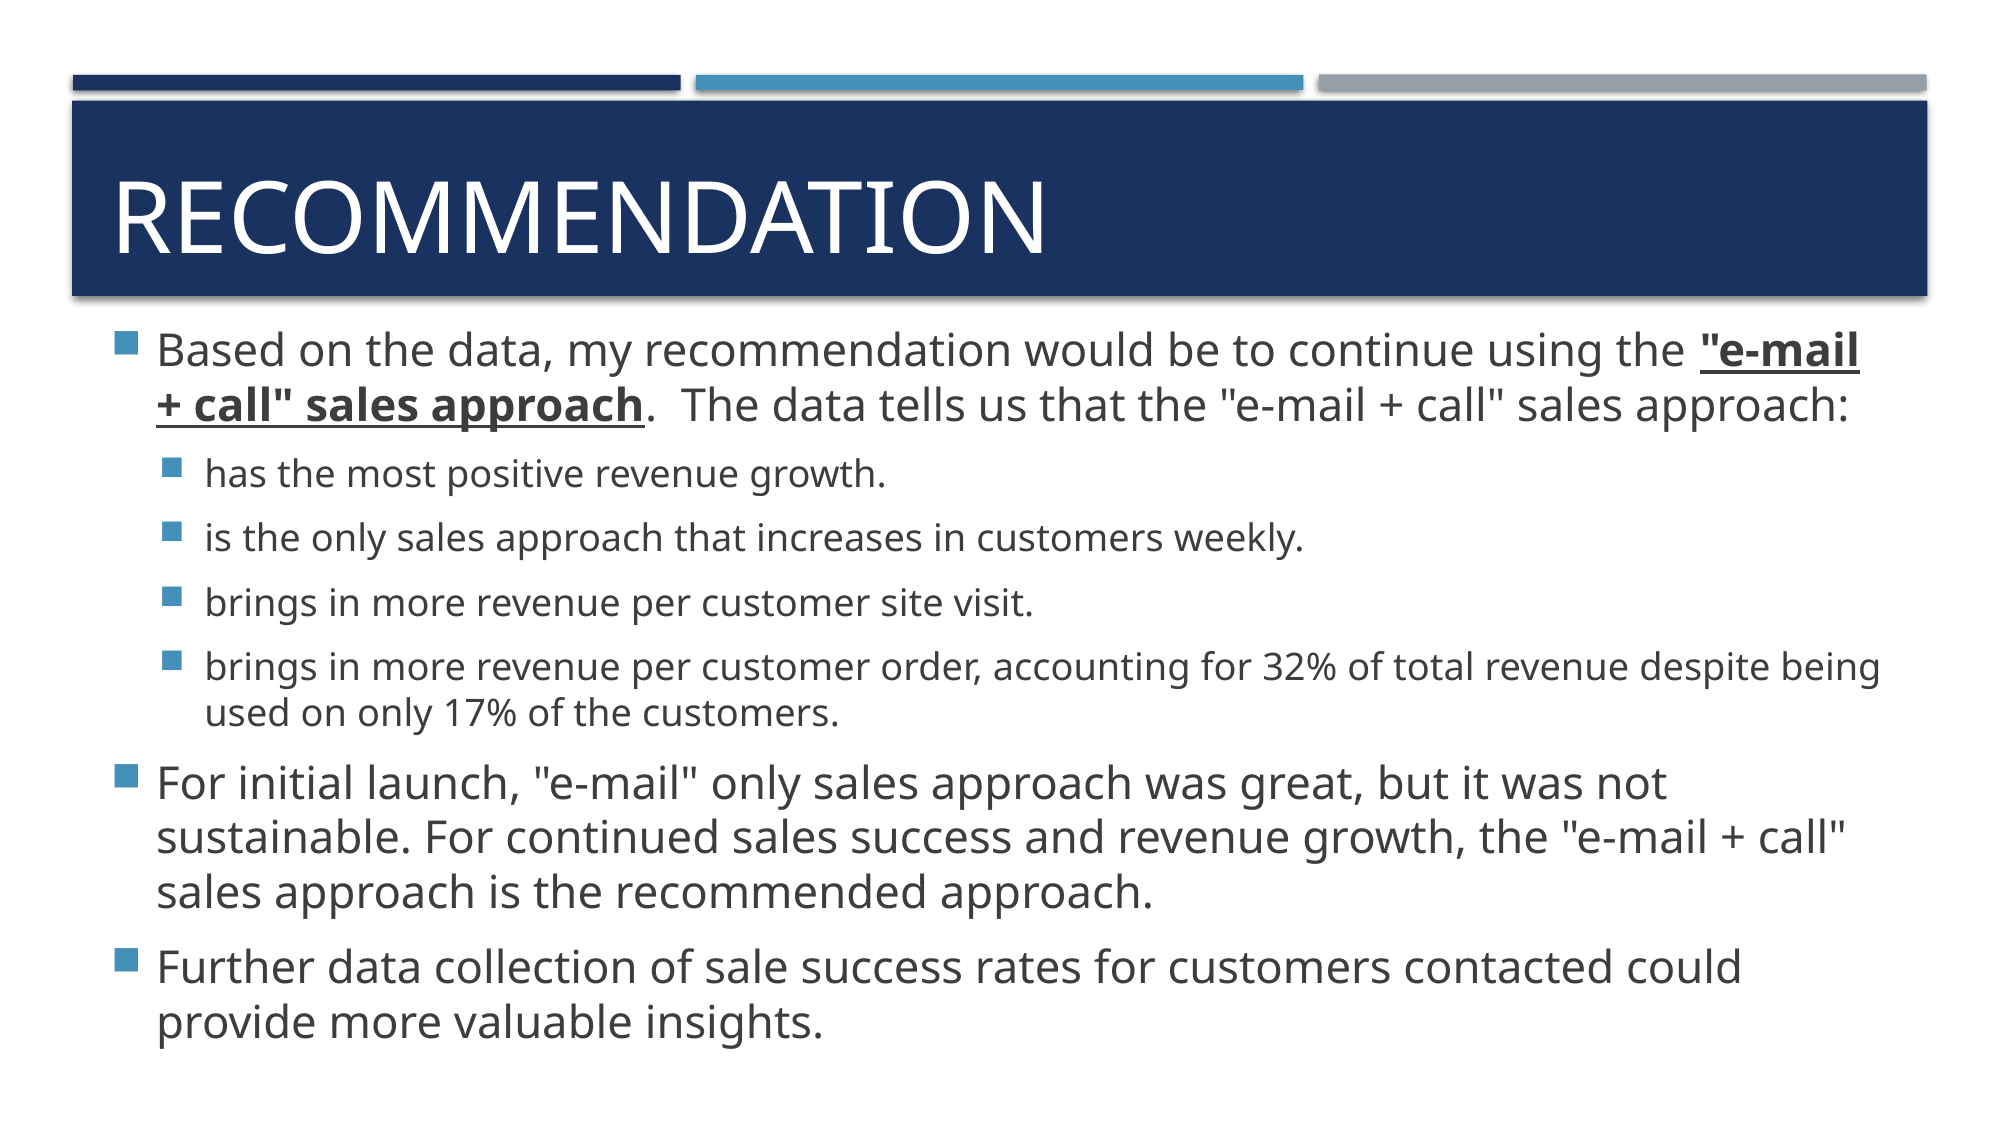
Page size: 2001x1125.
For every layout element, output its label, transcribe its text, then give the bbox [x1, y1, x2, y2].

title Recommendation [95, 115, 1905, 282]
list Based on the data, my recommendation would be to continue using the "e-mail + call" sales approach. The data tells us that the "e-mail + call" sales approach: has the most positive revenue growth. is the only sales approach that increases in customers weekly. brings in more revenue per customer site visit. brings in more revenue per customer order, accounting for 32% of total revenue despite being used on only 17% of the customers. For initial launch, "e-mail" only sales approach was great, but it was not sustainable. For continued sales success and revenue growth, the "e-mail + call" sales approach is the recommended approach. Further data collection of sale success rates for customers contacted could provide more valuable insights. [95, 295, 1905, 1073]
